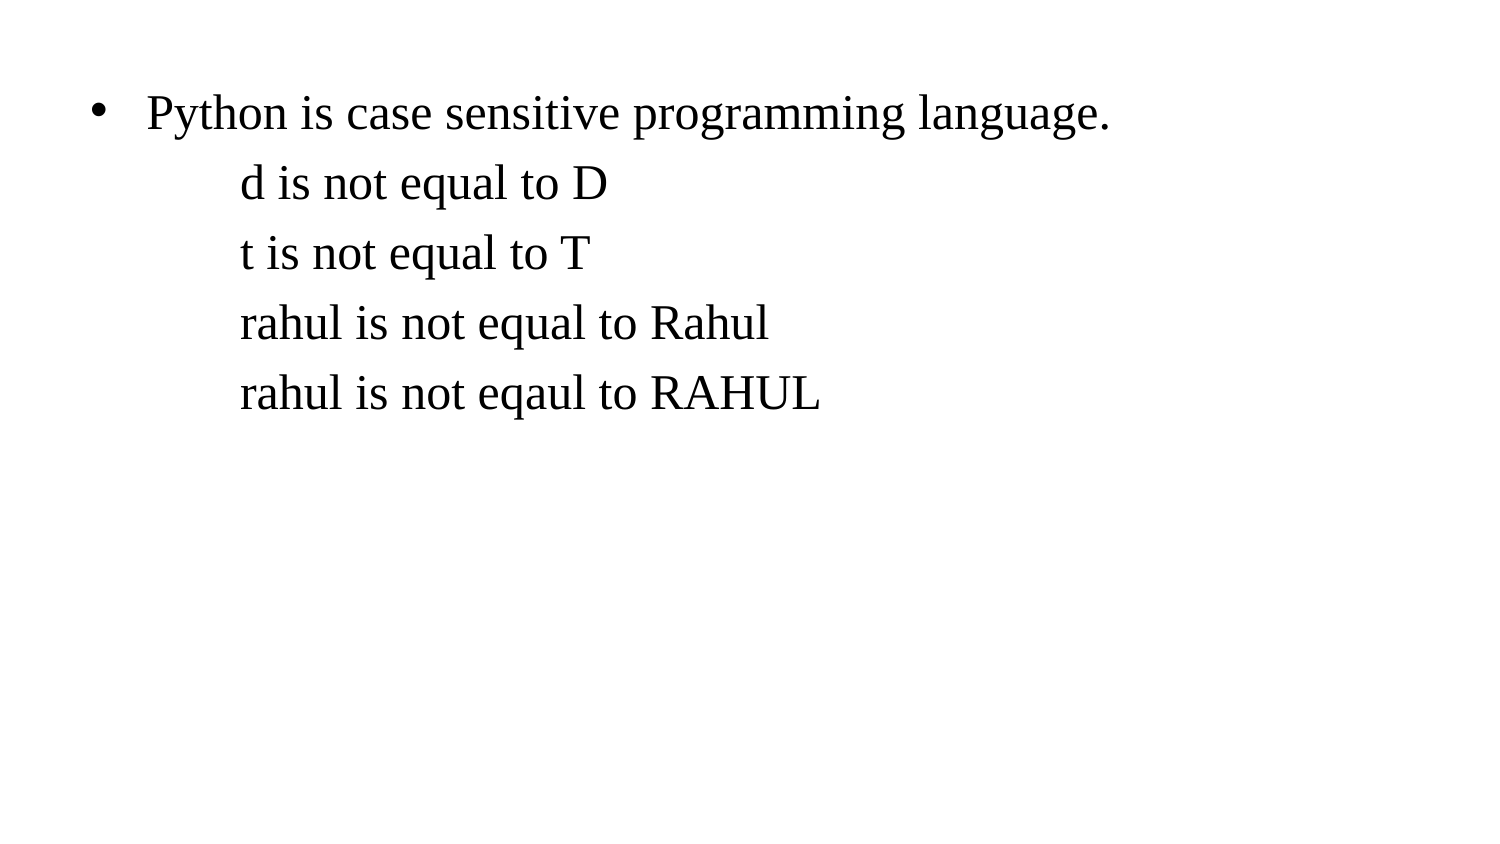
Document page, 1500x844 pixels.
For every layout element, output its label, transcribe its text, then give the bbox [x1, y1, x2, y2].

list Python is case sensitive programming language. d is not equal to D t is not equal to T rahul is not equal to Rahul rahul is not eqaul to RAHUL [75, 71, 1425, 629]
